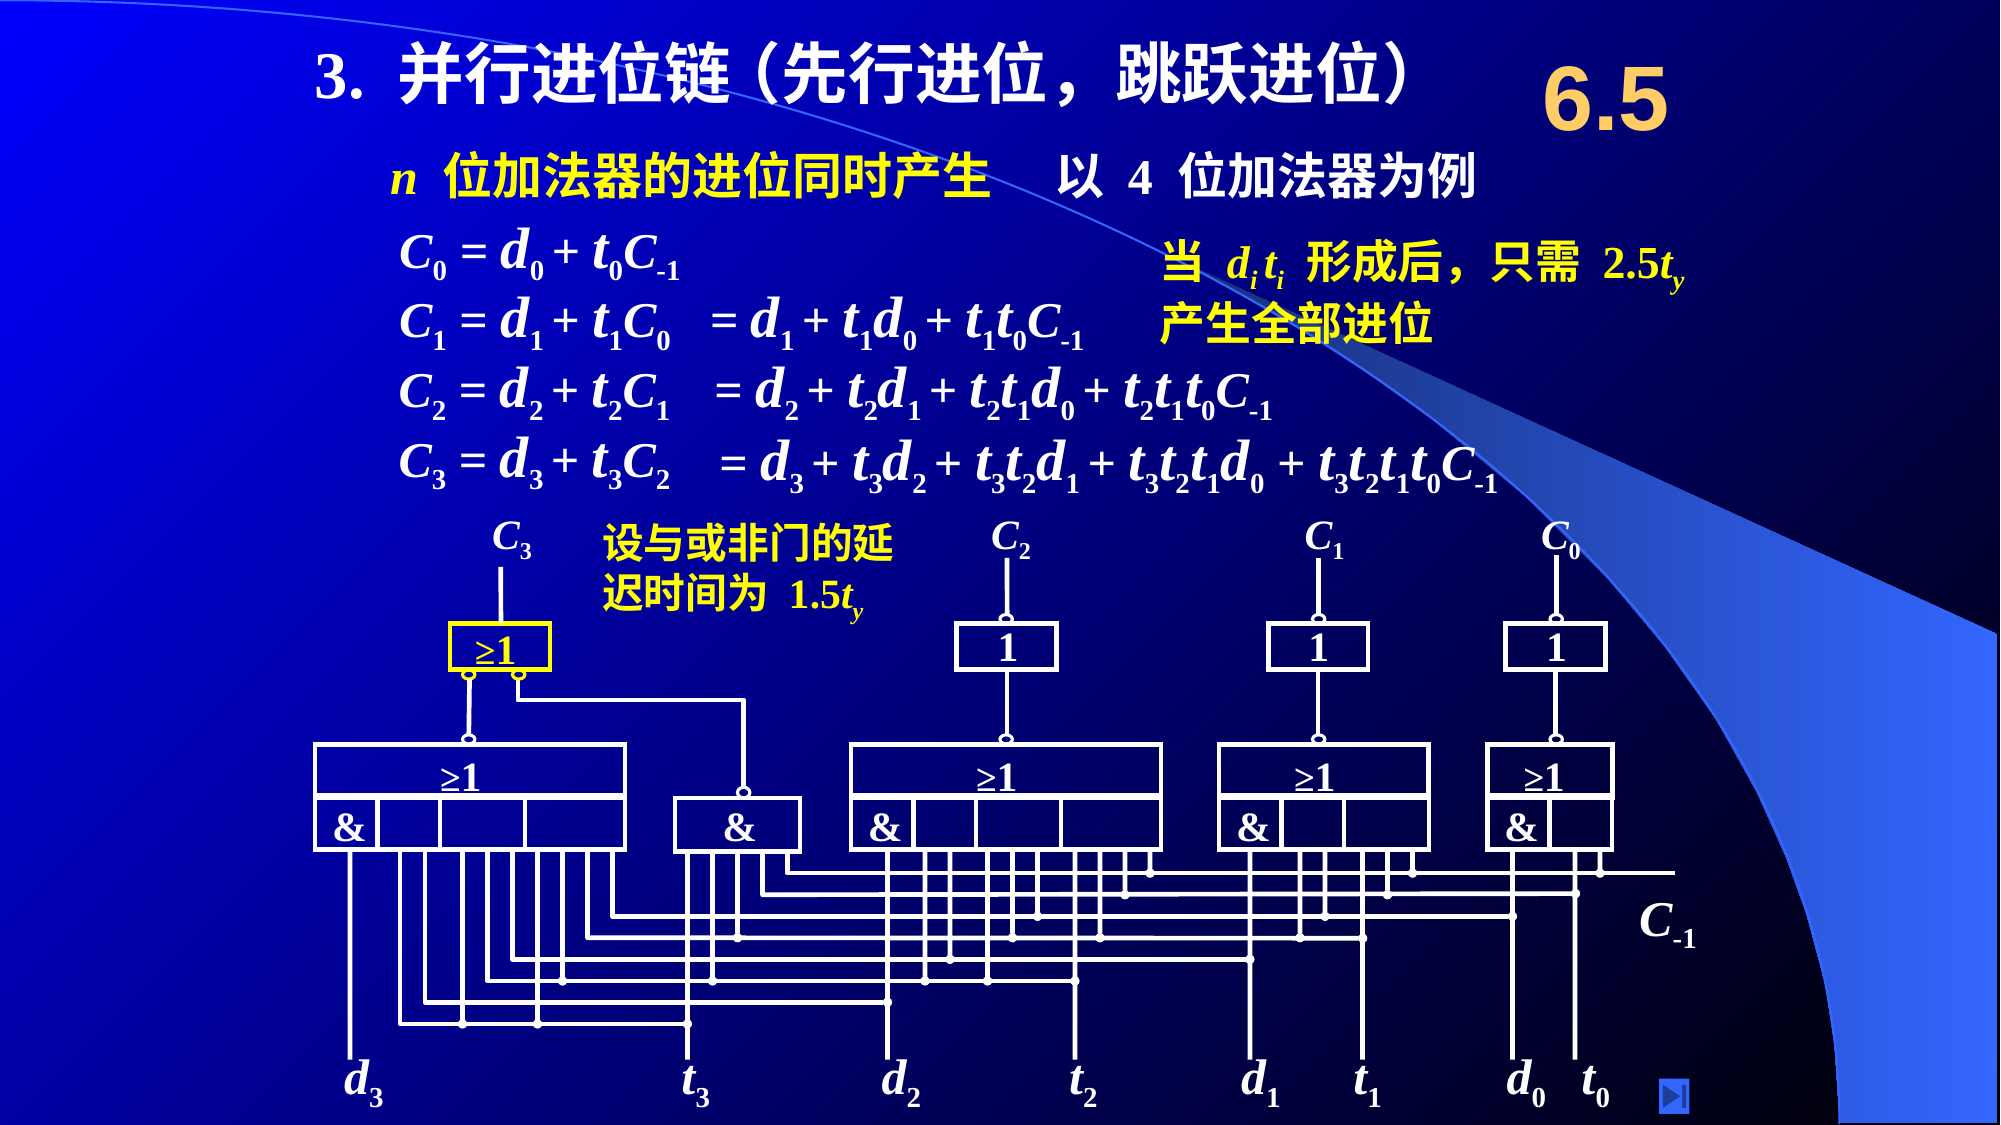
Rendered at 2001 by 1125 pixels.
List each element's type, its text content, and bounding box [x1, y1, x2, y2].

text_box （先行进位，跳跃进位） [699, 24, 1512, 120]
text_box C0 = d0 + t0C-1 [384, 202, 709, 272]
text_box C1 = d1 + t1C0 [384, 272, 672, 341]
text_box = d1 + t1d0 + t1t0C-1 [672, 272, 1113, 364]
text_box 3. 并行进位链 [299, 24, 699, 120]
text_box 以 4 位加法器为例 [1039, 137, 1493, 213]
text_box 当 di ti 形成后，只需 2.5ty 产生全部进位 [1144, 224, 1711, 358]
text_box C3 = d3 + t3C2 [383, 411, 686, 499]
text_box = d2 + t2d1 + t2t1d0 + t2t1t0C-1 [681, 341, 1301, 434]
text_box 6.5 [1512, 24, 1700, 163]
text_box = d3 + t3d2 + t3t2d1 + t3t2t1d0 + t3t2t1t0C-1 [686, 414, 1527, 499]
text_box n 位加法器的进位同时产生 [375, 137, 1007, 213]
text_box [312, 499, 1714, 1113]
text_box C2 = d2 + t2C1 [383, 341, 681, 411]
